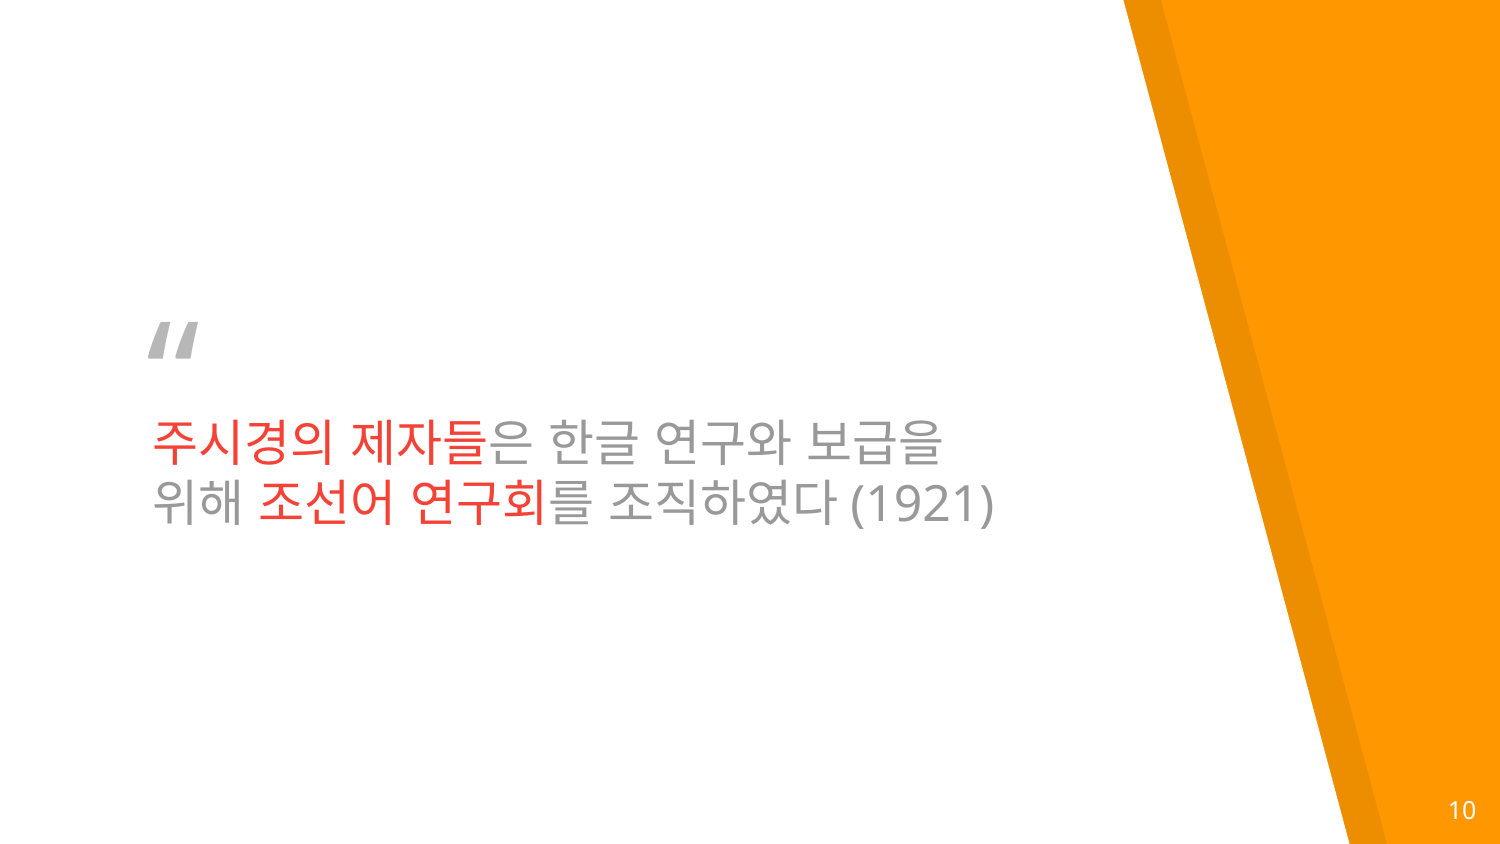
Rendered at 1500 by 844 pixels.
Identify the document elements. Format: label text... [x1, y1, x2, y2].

list 주시경의 제자들은 한글 연구와 보급을 위해 조선어 연구회를 조직하였다(1921) [137, 396, 1011, 767]
slide_number 10 [1401, 779, 1492, 844]
